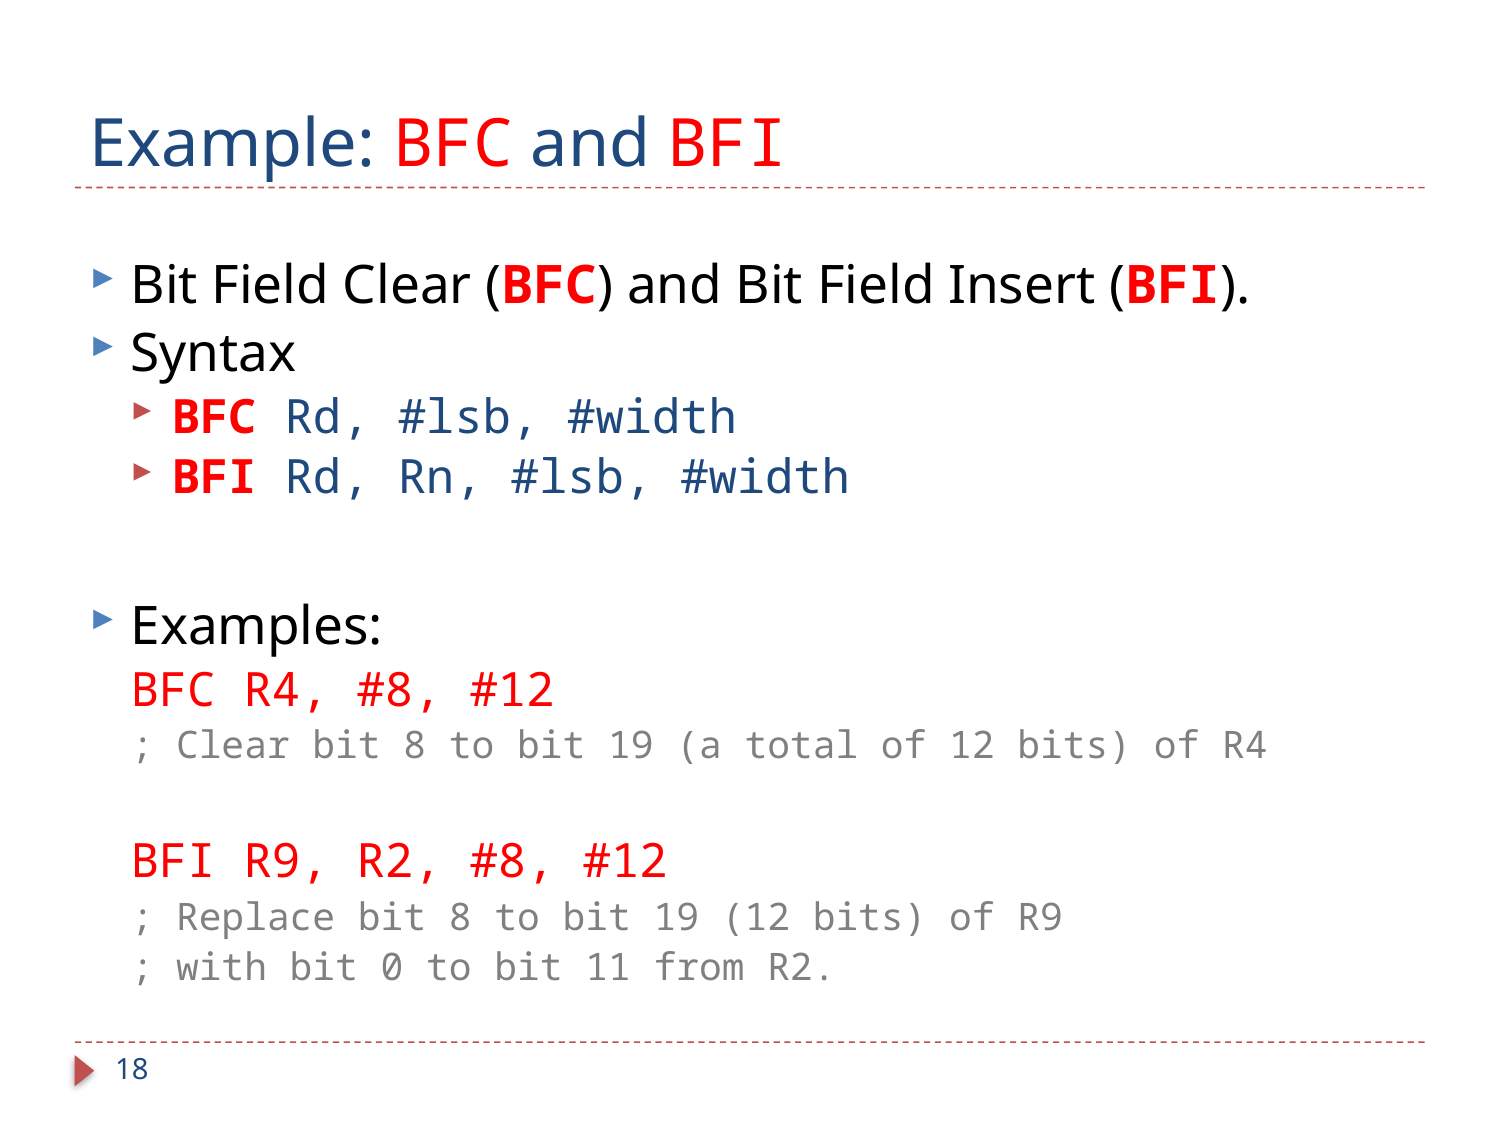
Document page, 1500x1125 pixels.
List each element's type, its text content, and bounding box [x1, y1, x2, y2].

list Bit Field Clear (BFC) and Bit Field Insert (BFI). Syntax BFC Rd, #lsb, #width BFI Rd, Rn, #lsb, #width Examples: BFC R4, #8, #12 ; Clear bit 8 to bit 19 (a total of 12 bits) of R4 BFI R9, R2, #8, #12 ; Replace bit 8 to bit 19 (12 bits) of R9 ; with bit 0 to bit 11 from R2. [75, 249, 1338, 1010]
title Example: BFC and BFI [75, 24, 1425, 188]
slide_number 18 [100, 1042, 426, 1103]
